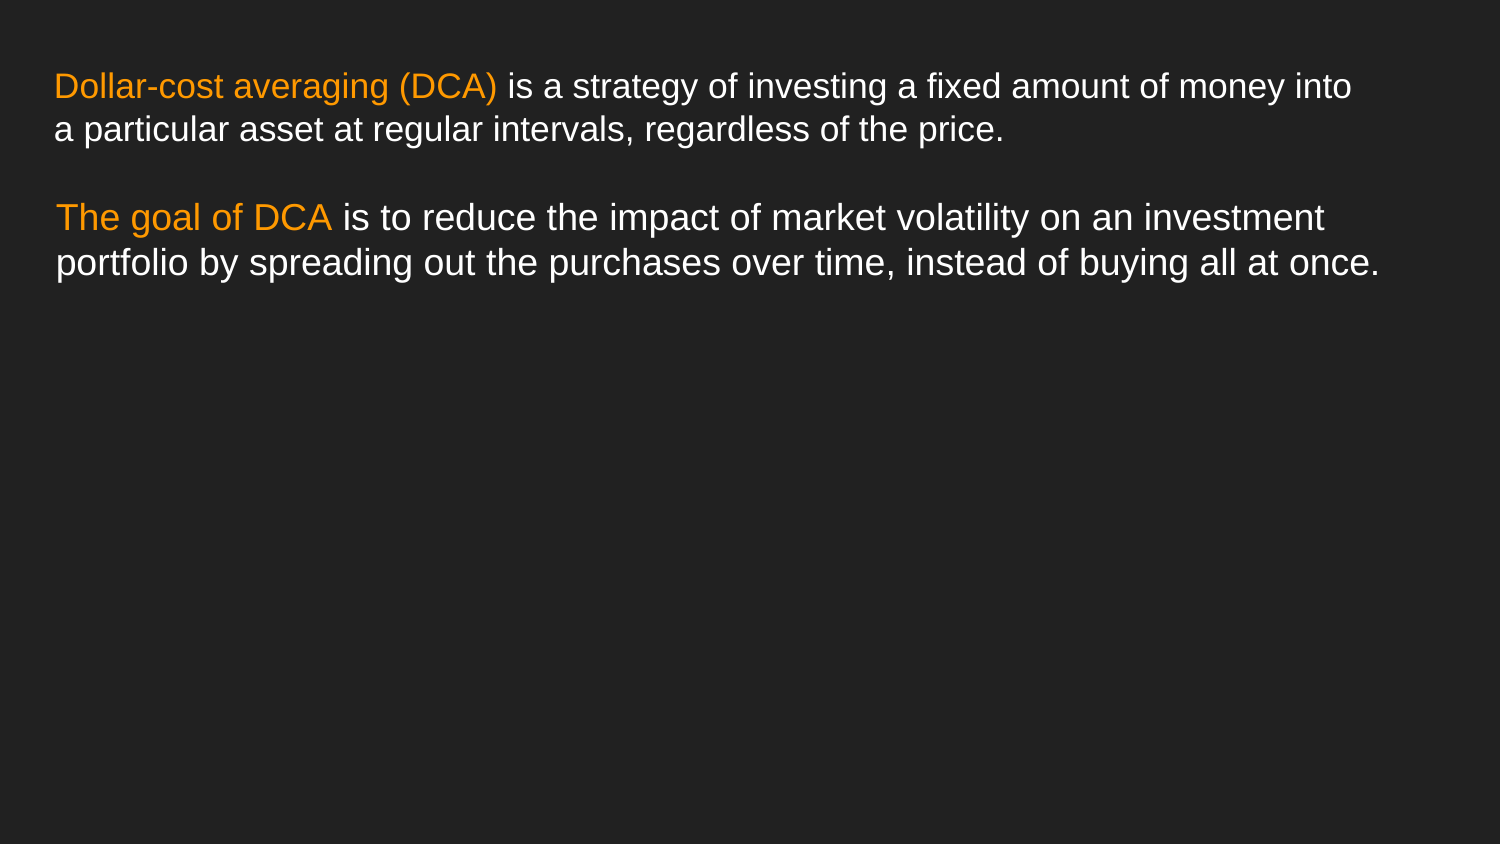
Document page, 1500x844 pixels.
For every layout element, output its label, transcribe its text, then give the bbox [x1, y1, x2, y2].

text_box Dollar-cost averaging (DCA) is a strategy of investing a fixed amount of money into a particular asset at regular intervals, regardless of the price. [38, 48, 1396, 164]
text_box The goal of DCA is to reduce the impact of market volatility on an investment portfolio by spreading out the purchases over time, instead of buying all at once. [40, 177, 1398, 298]
